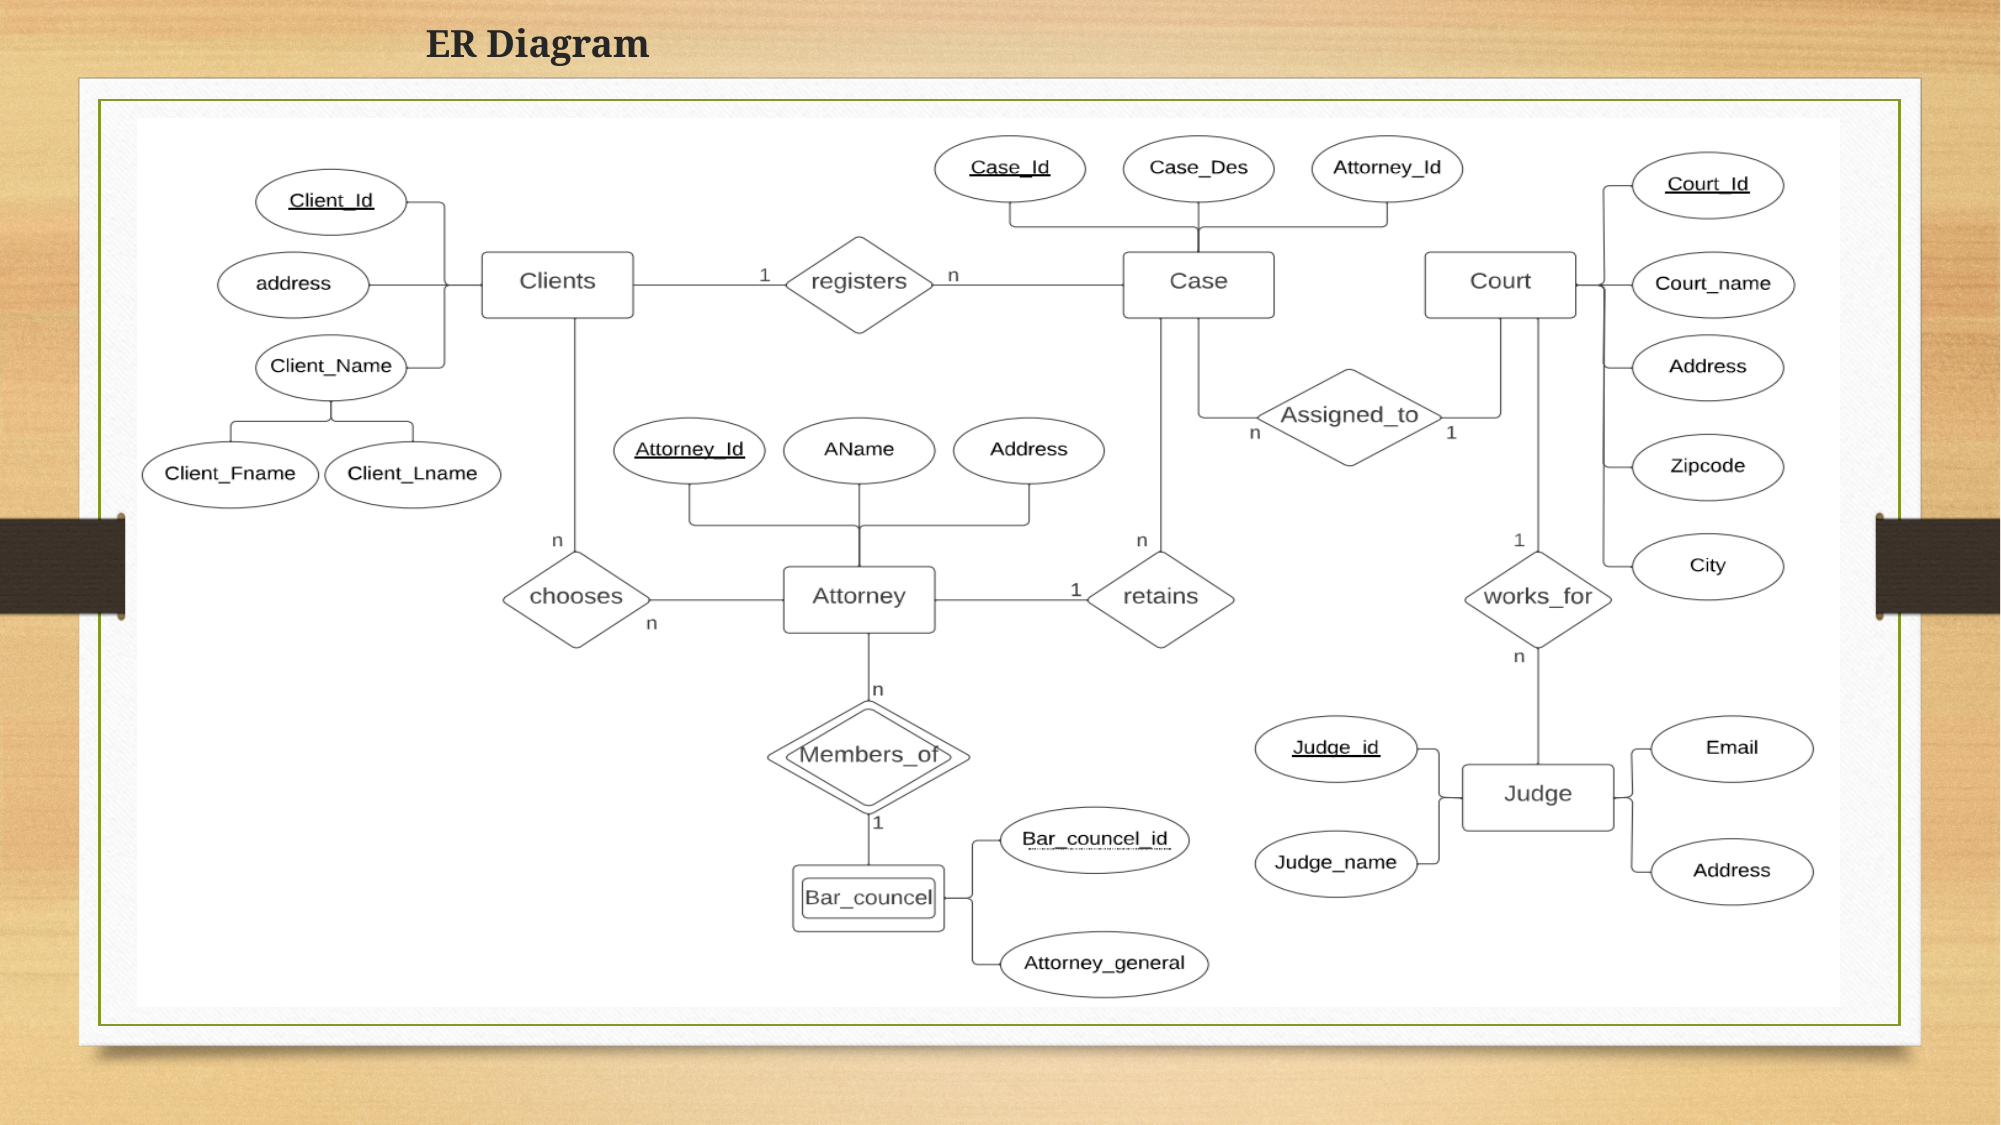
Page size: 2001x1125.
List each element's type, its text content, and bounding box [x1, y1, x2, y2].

title ER Diagram [137, 12, 1581, 73]
picture [0, 0, 2001, 1125]
